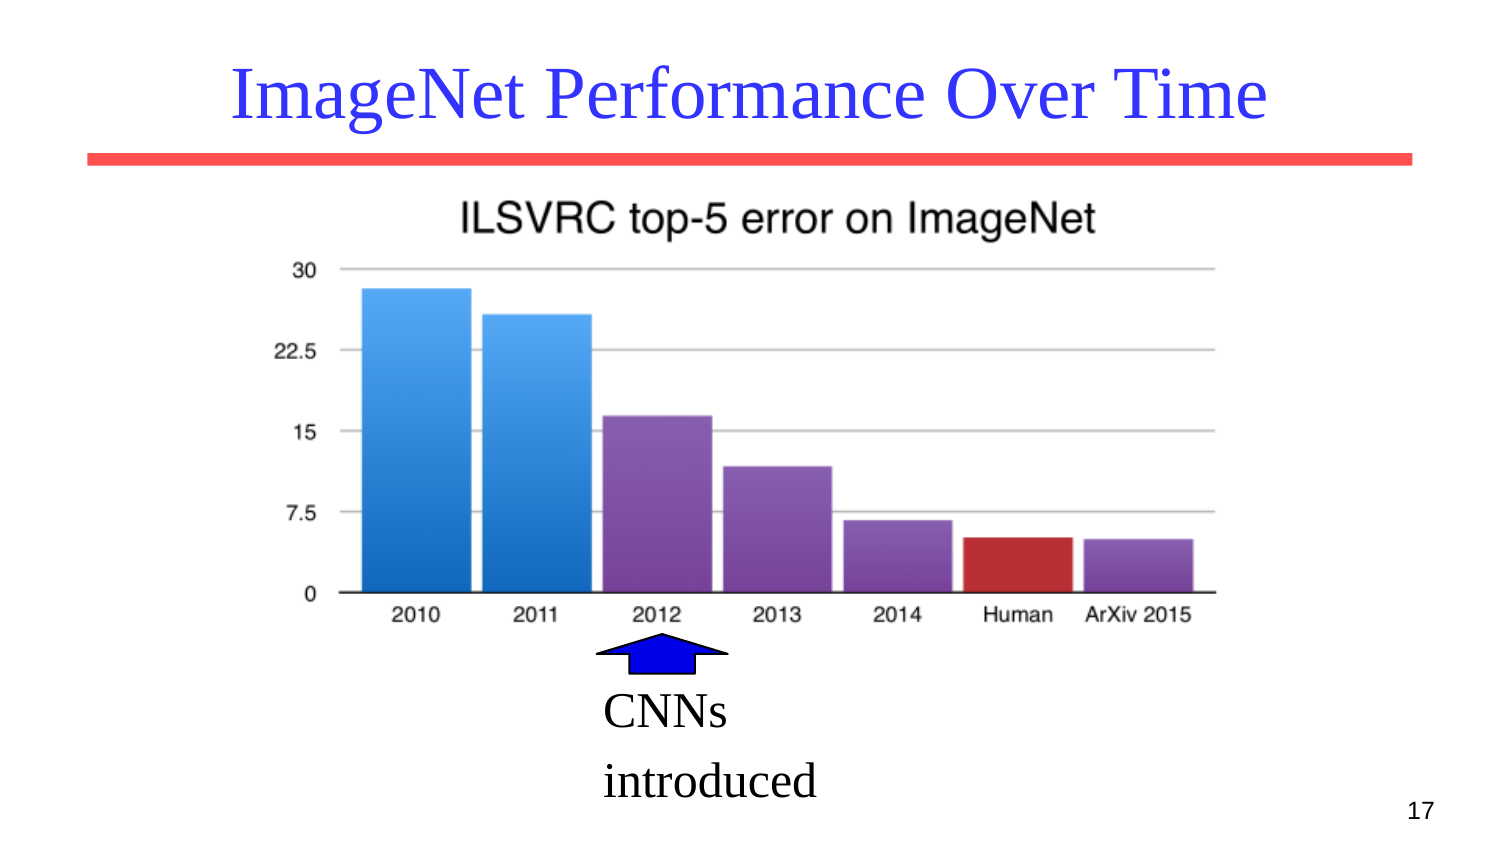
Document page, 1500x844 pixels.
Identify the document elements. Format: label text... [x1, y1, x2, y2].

list CNNs introduced [587, 669, 1324, 773]
text_box [596, 648, 728, 674]
picture [256, 182, 1232, 641]
title ImageNet Performance Over Time [112, 27, 1388, 151]
slide_number 17 [1137, 787, 1451, 844]
